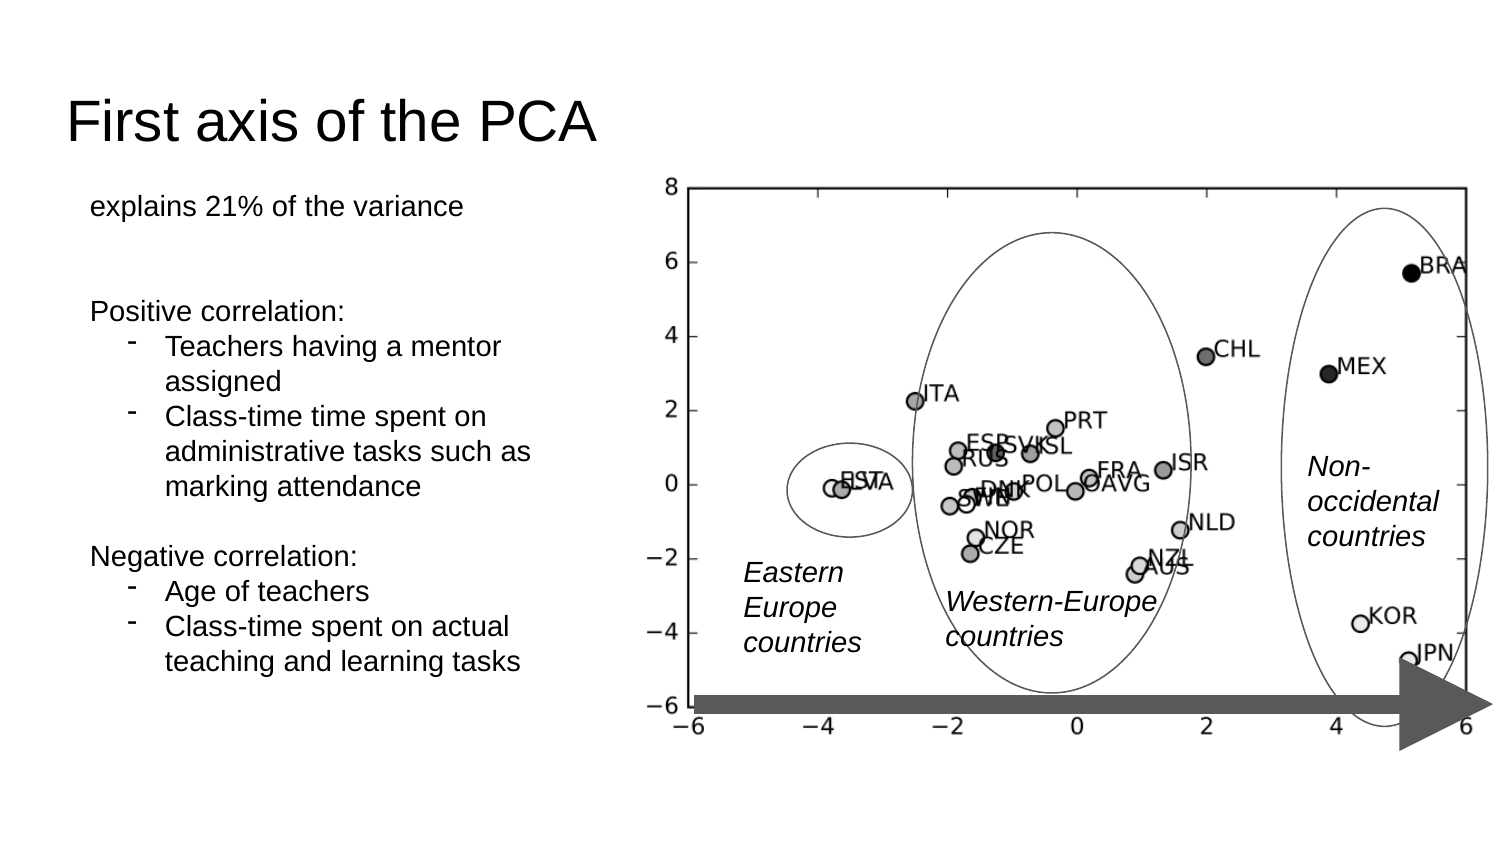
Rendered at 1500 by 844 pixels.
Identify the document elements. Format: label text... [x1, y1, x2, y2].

title First axis of the PCA [51, 67, 1449, 162]
picture [627, 161, 1488, 759]
text_box explains 21% of the variance Positive correlation: Teachers having a mentor assigned Class-time time spent on administrative tasks such as marking attendance Negative correlation: Age of teachers Class-time spent on actual teaching and learning tasks [74, 172, 622, 325]
